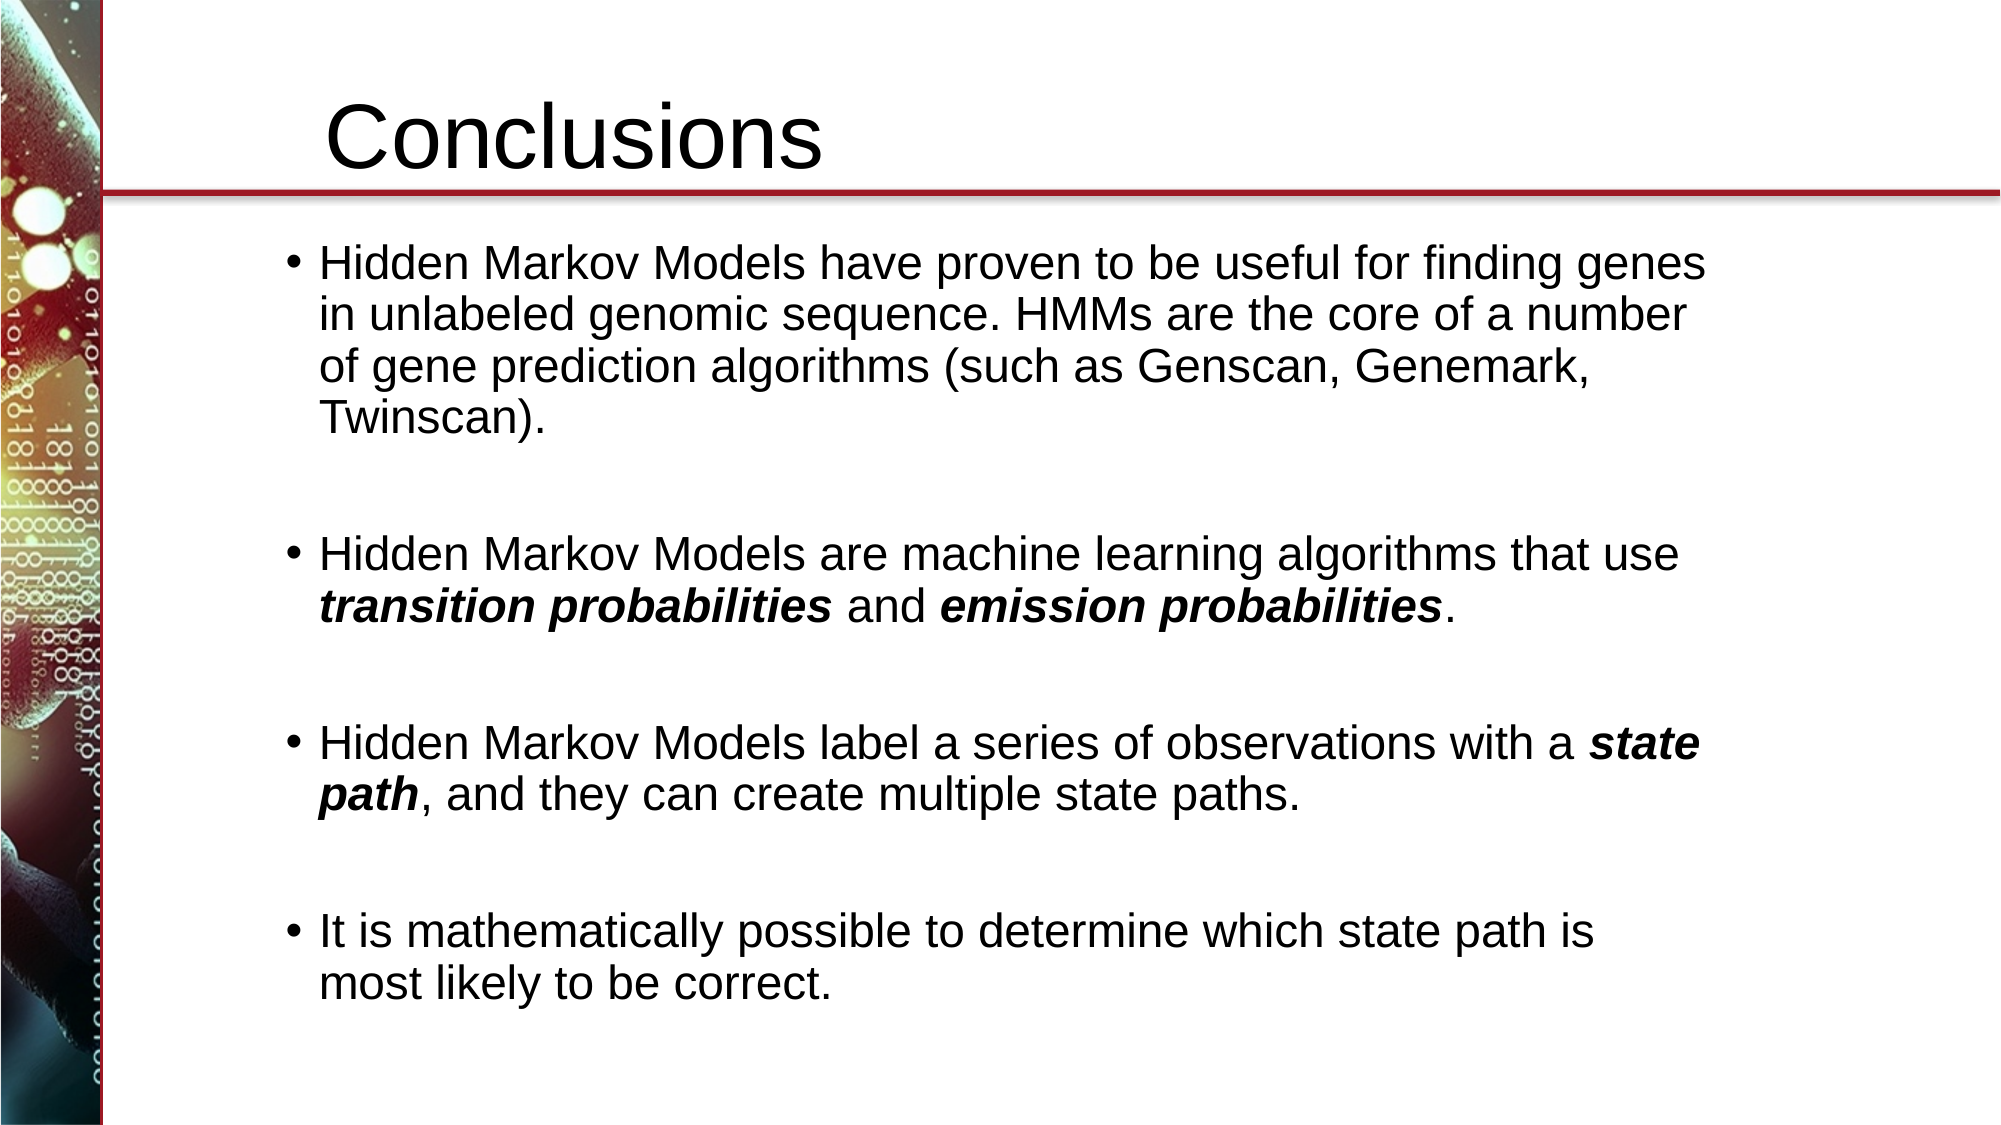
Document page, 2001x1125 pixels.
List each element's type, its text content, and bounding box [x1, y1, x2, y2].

title Conclusions [324, 45, 1675, 233]
list Hidden Markov Models have proven to be useful for finding genes in unlabeled genomic sequence. HMMs are the core of a number of gene prediction algorithms (such as Genscan, Genemark, Twinscan). Hidden Markov Models are machine learning algorithms that use transition probabilities and emission probabilities. Hidden Markov Models label a series of observations with a state path, and they can create multiple state paths. It is mathematically possible to determine which state path is most likely to be correct. [285, 237, 1711, 1017]
picture [1, 1, 100, 1124]
